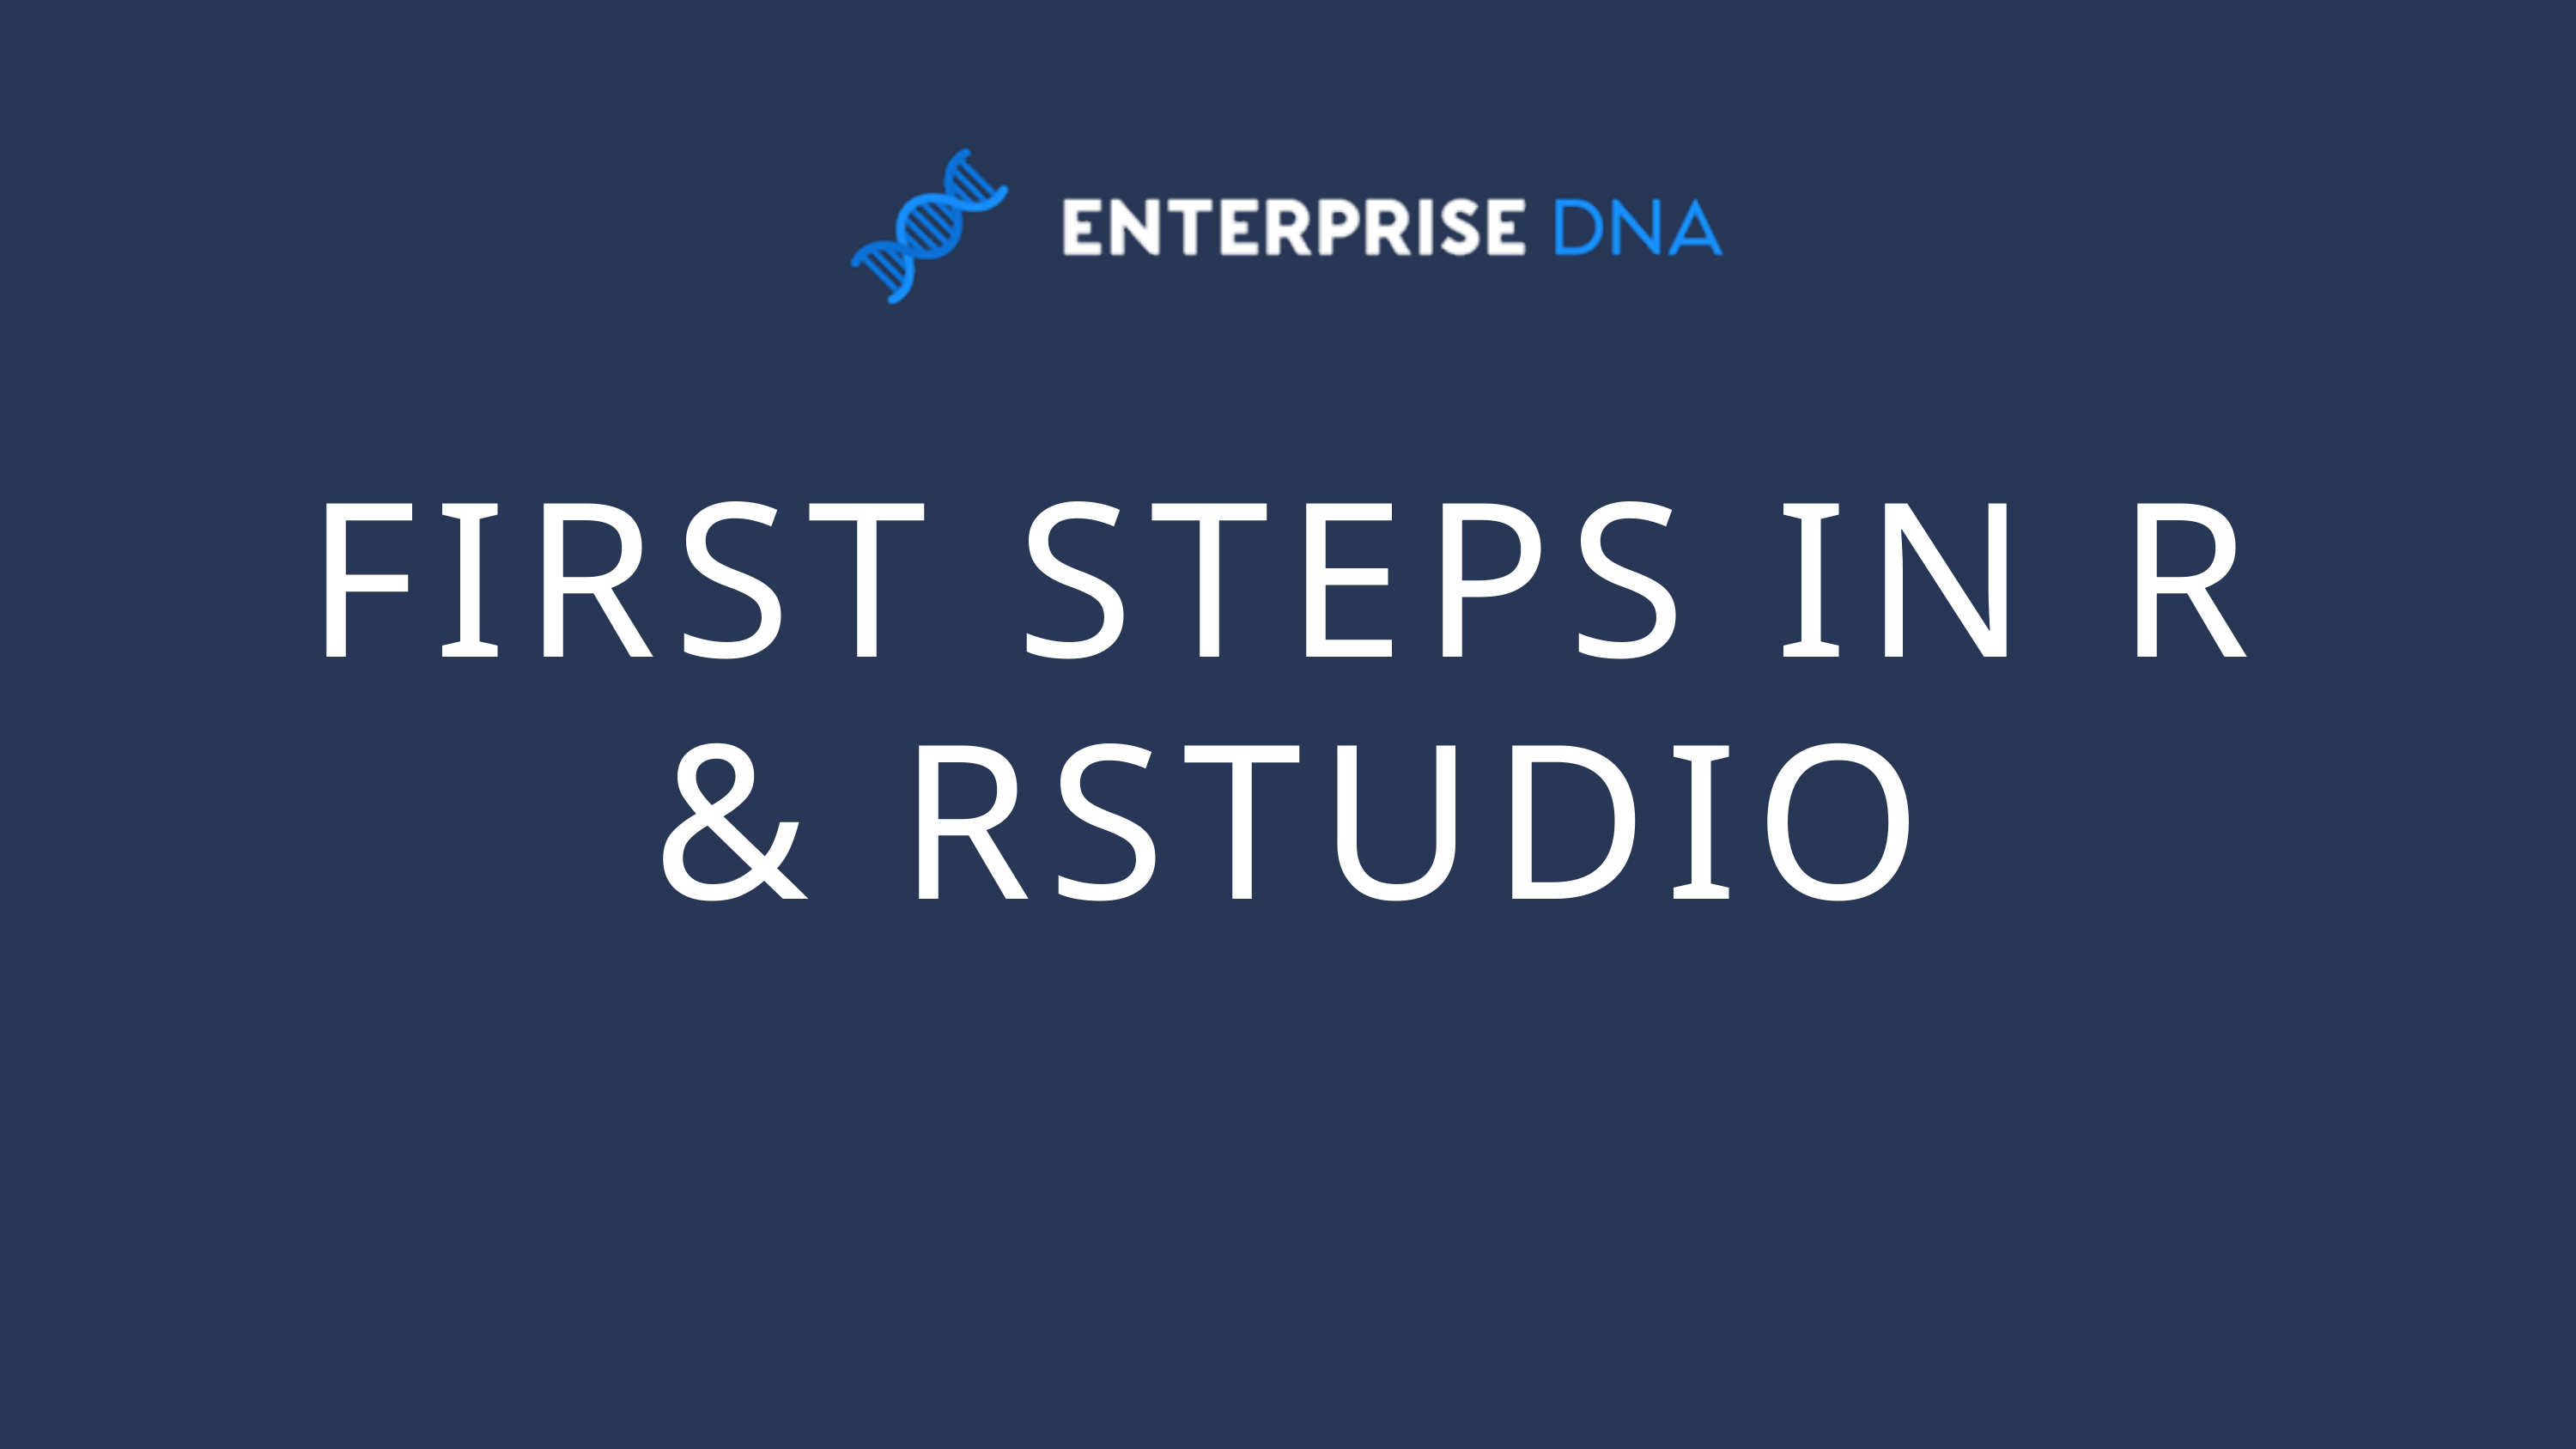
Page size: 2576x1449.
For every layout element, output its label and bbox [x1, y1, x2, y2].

text_box [232, 457, 2344, 1072]
picture [829, 127, 1747, 327]
